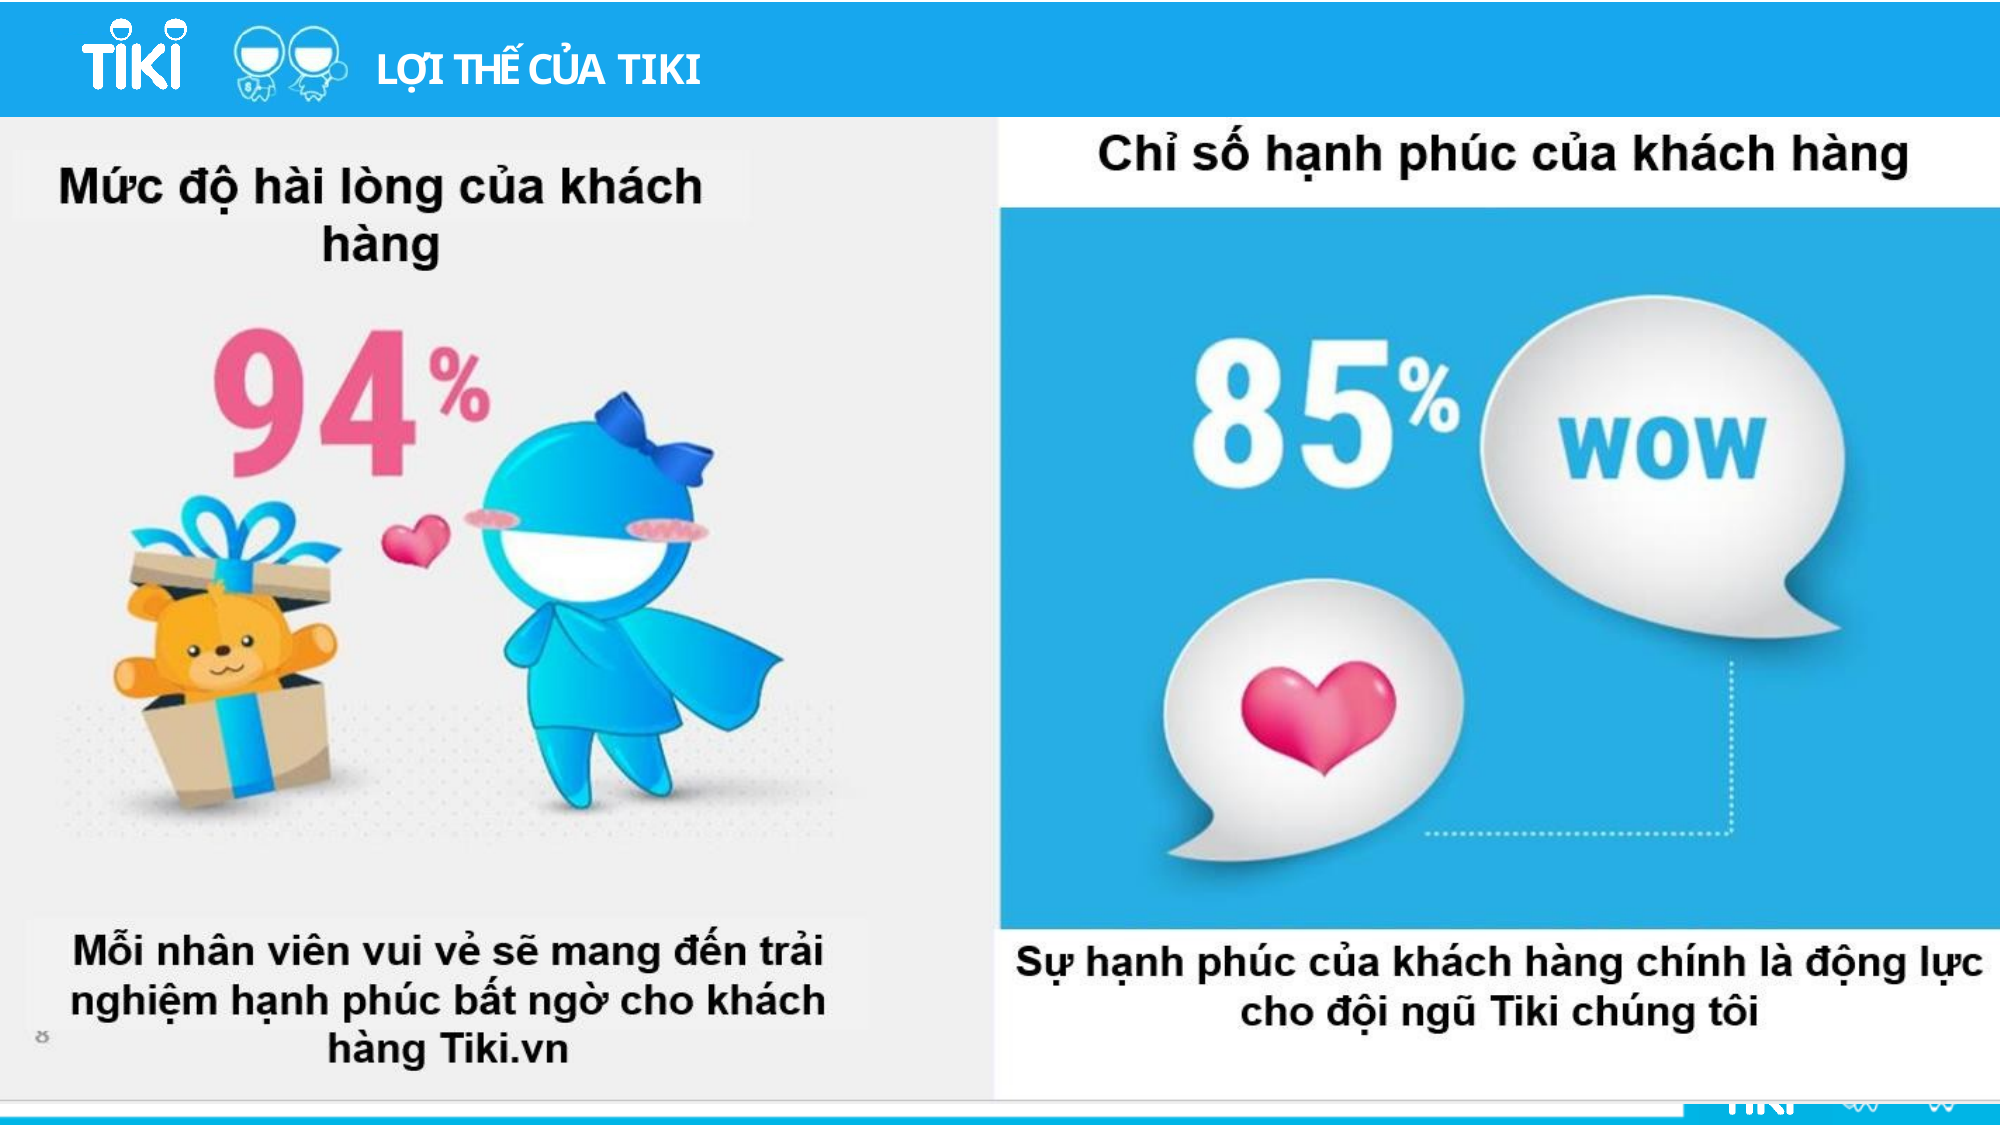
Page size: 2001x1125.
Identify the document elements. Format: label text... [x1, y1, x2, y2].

picture [0, 0, 2000, 117]
text_box [0, 117, 2000, 1104]
picture [1730, 1104, 1735, 1114]
picture [0, 1104, 1684, 1117]
picture [1747, 1104, 1752, 1114]
picture [1771, 1104, 1783, 1114]
picture [1930, 1104, 1954, 1111]
picture [1787, 1104, 1793, 1114]
picture [1844, 1104, 1878, 1111]
title LỢI THẾ CỦA TIKI [372, 40, 758, 117]
picture [1758, 1104, 1764, 1114]
